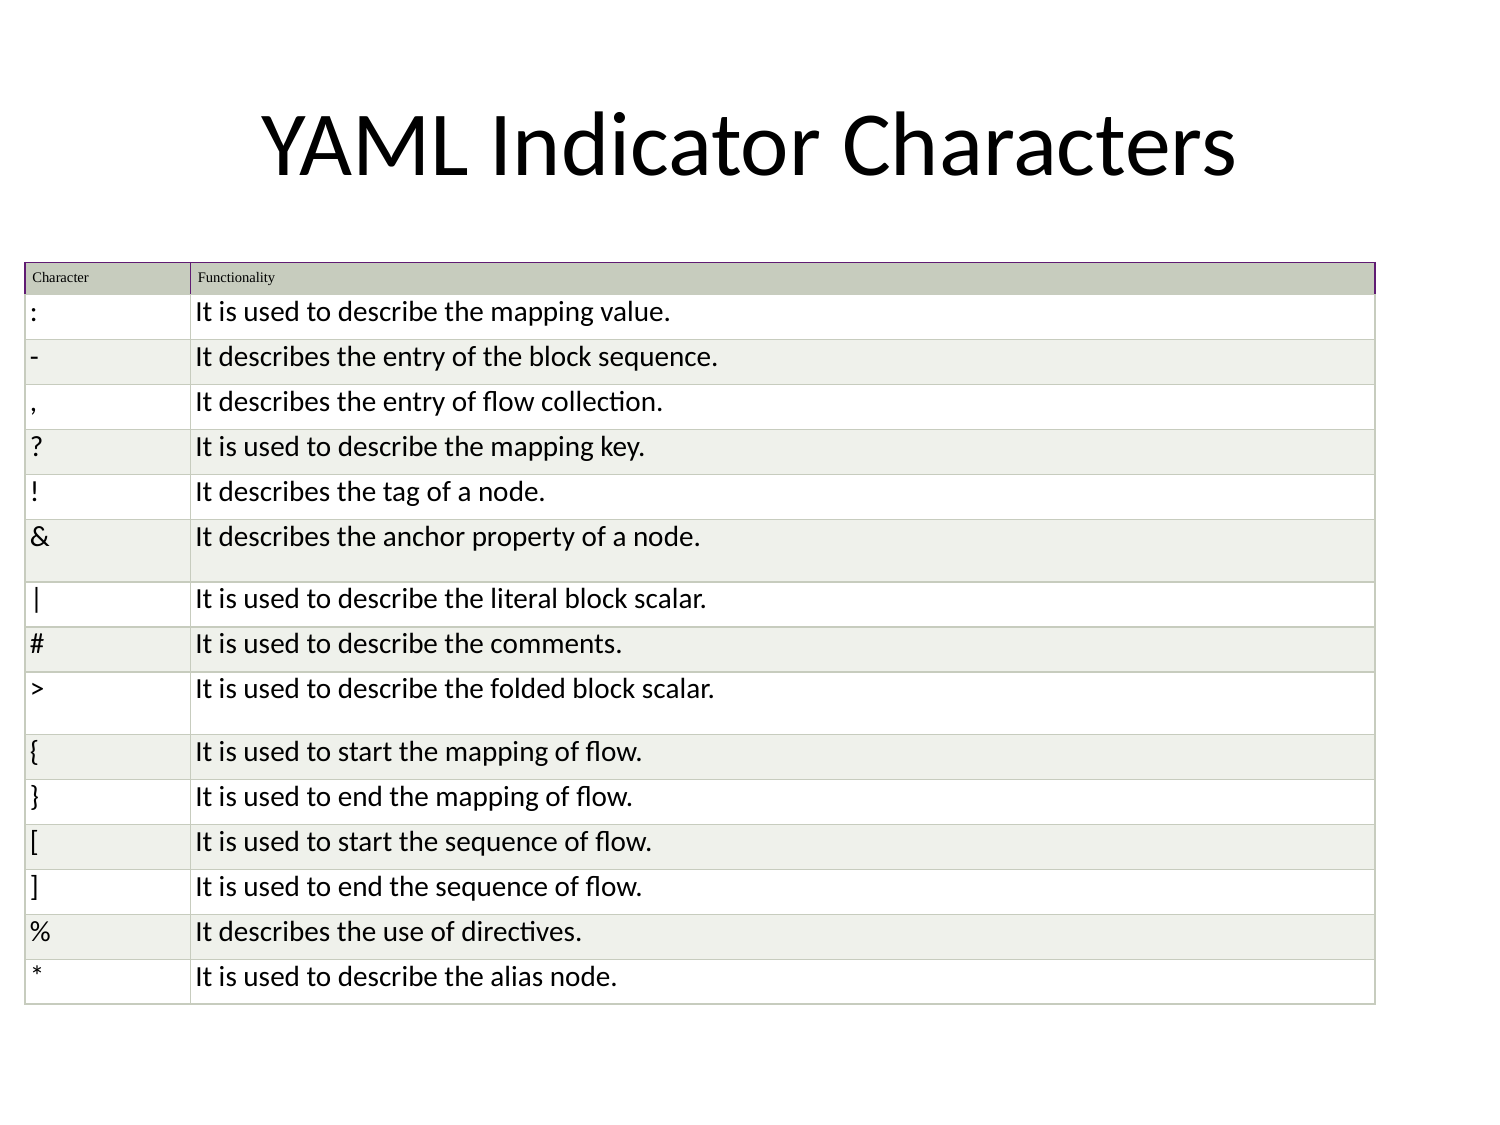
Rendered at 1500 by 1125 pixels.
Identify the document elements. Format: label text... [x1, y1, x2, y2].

table_cell % [26, 915, 190, 959]
table_cell It is used to end the sequence of flow. [191, 870, 1374, 914]
table_cell ! [26, 475, 190, 519]
table_cell * [26, 960, 190, 1003]
table_header Character [26, 263, 190, 294]
table_cell { [26, 735, 190, 779]
table_cell It is used to describe the alias node. [191, 960, 1374, 1003]
table_cell & [26, 520, 190, 581]
table_cell It is used to start the sequence of flow. [191, 825, 1374, 869]
table_cell It is used to end the mapping of flow. [191, 780, 1374, 824]
title YAML Indicator Characters [75, 45, 1425, 233]
table_cell : [26, 295, 190, 339]
table_cell | [26, 583, 190, 626]
table_cell It is used to describe the folded block scalar. [191, 673, 1374, 734]
table_cell ] [26, 870, 190, 914]
table_cell # [26, 628, 190, 671]
table_cell It describes the anchor property of a node. [191, 520, 1374, 581]
table_cell ? [26, 430, 190, 474]
table_cell It is used to start the mapping of flow. [191, 735, 1374, 779]
table_cell > [26, 673, 190, 734]
table_header Functionality [191, 263, 1374, 294]
table_cell It describes the entry of the block sequence. [191, 340, 1374, 384]
table_cell } [26, 780, 190, 824]
table_cell It is used to describe the literal block scalar. [191, 583, 1374, 626]
table_cell It is used to describe the comments. [191, 628, 1374, 671]
table_cell [ [26, 825, 190, 869]
table_cell It describes the use of directives. [191, 915, 1374, 959]
table_cell It is used to describe the mapping key. [191, 430, 1374, 474]
table_cell It describes the entry of flow collection. [191, 385, 1374, 429]
table_cell It is used to describe the mapping value. [191, 295, 1374, 339]
table_cell It describes the tag of a node. [191, 475, 1374, 519]
table_cell - [26, 340, 190, 384]
table_cell , [26, 385, 190, 429]
